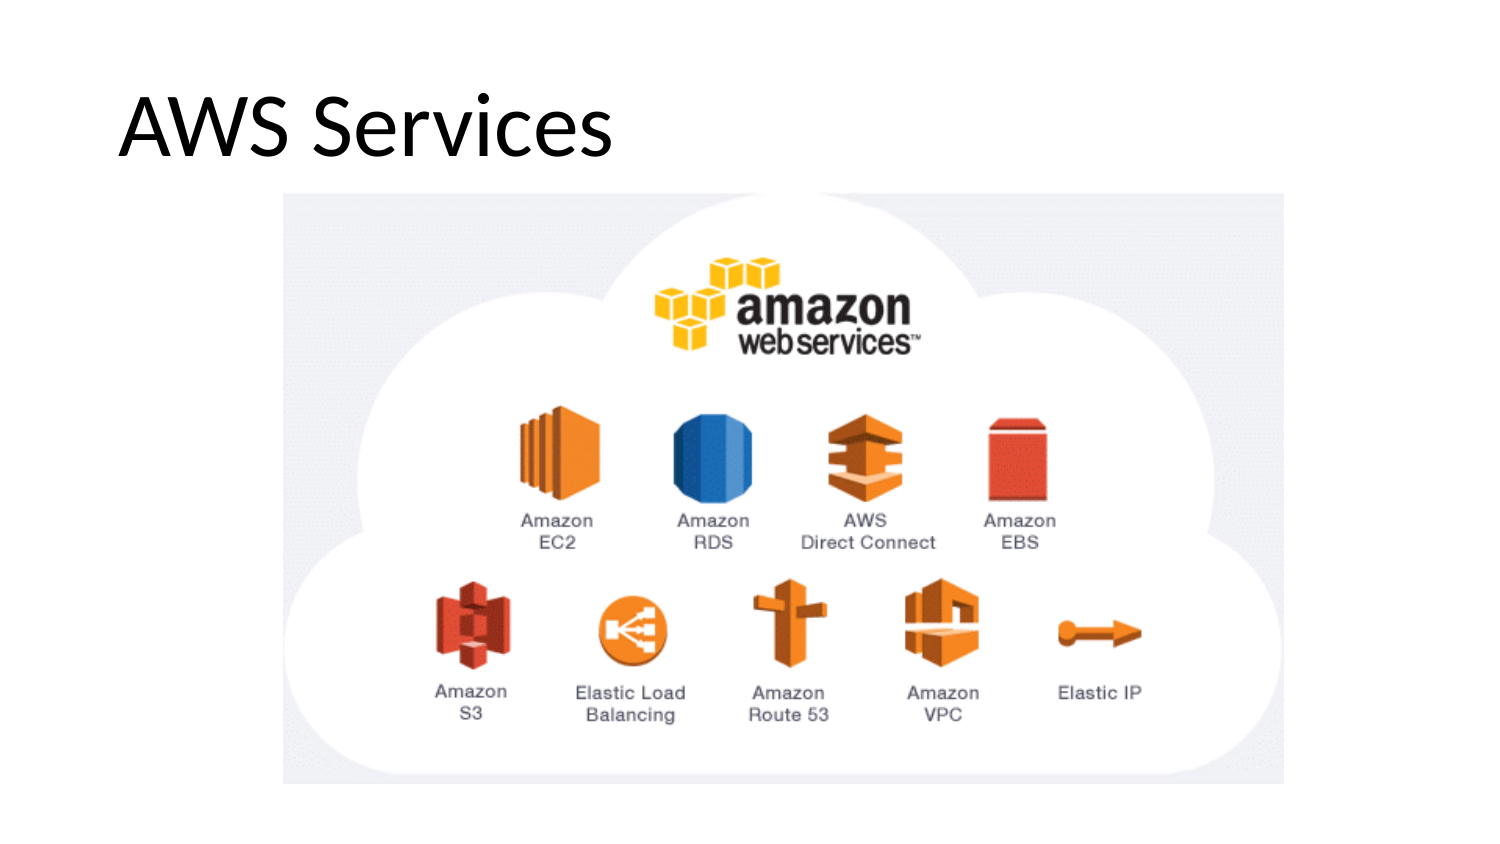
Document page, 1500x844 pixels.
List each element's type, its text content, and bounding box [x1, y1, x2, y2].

title AWS Services [103, 45, 1397, 208]
picture [283, 192, 1284, 784]
